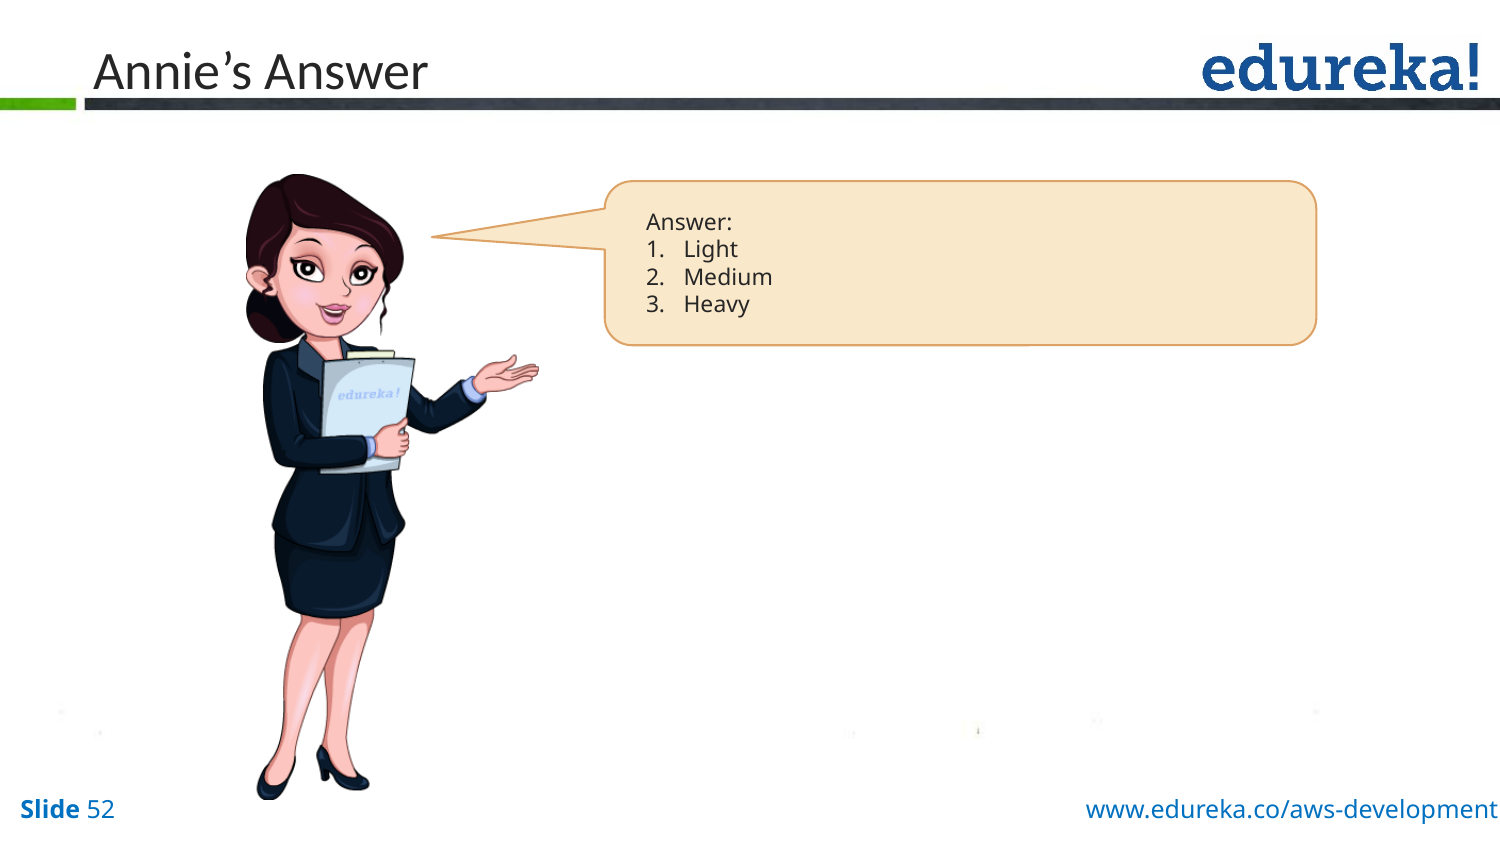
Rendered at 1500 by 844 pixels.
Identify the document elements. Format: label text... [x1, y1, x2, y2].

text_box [604, 180, 1317, 346]
picture [0, 0, 1500, 844]
title Annie’s Answer [78, 14, 1373, 122]
